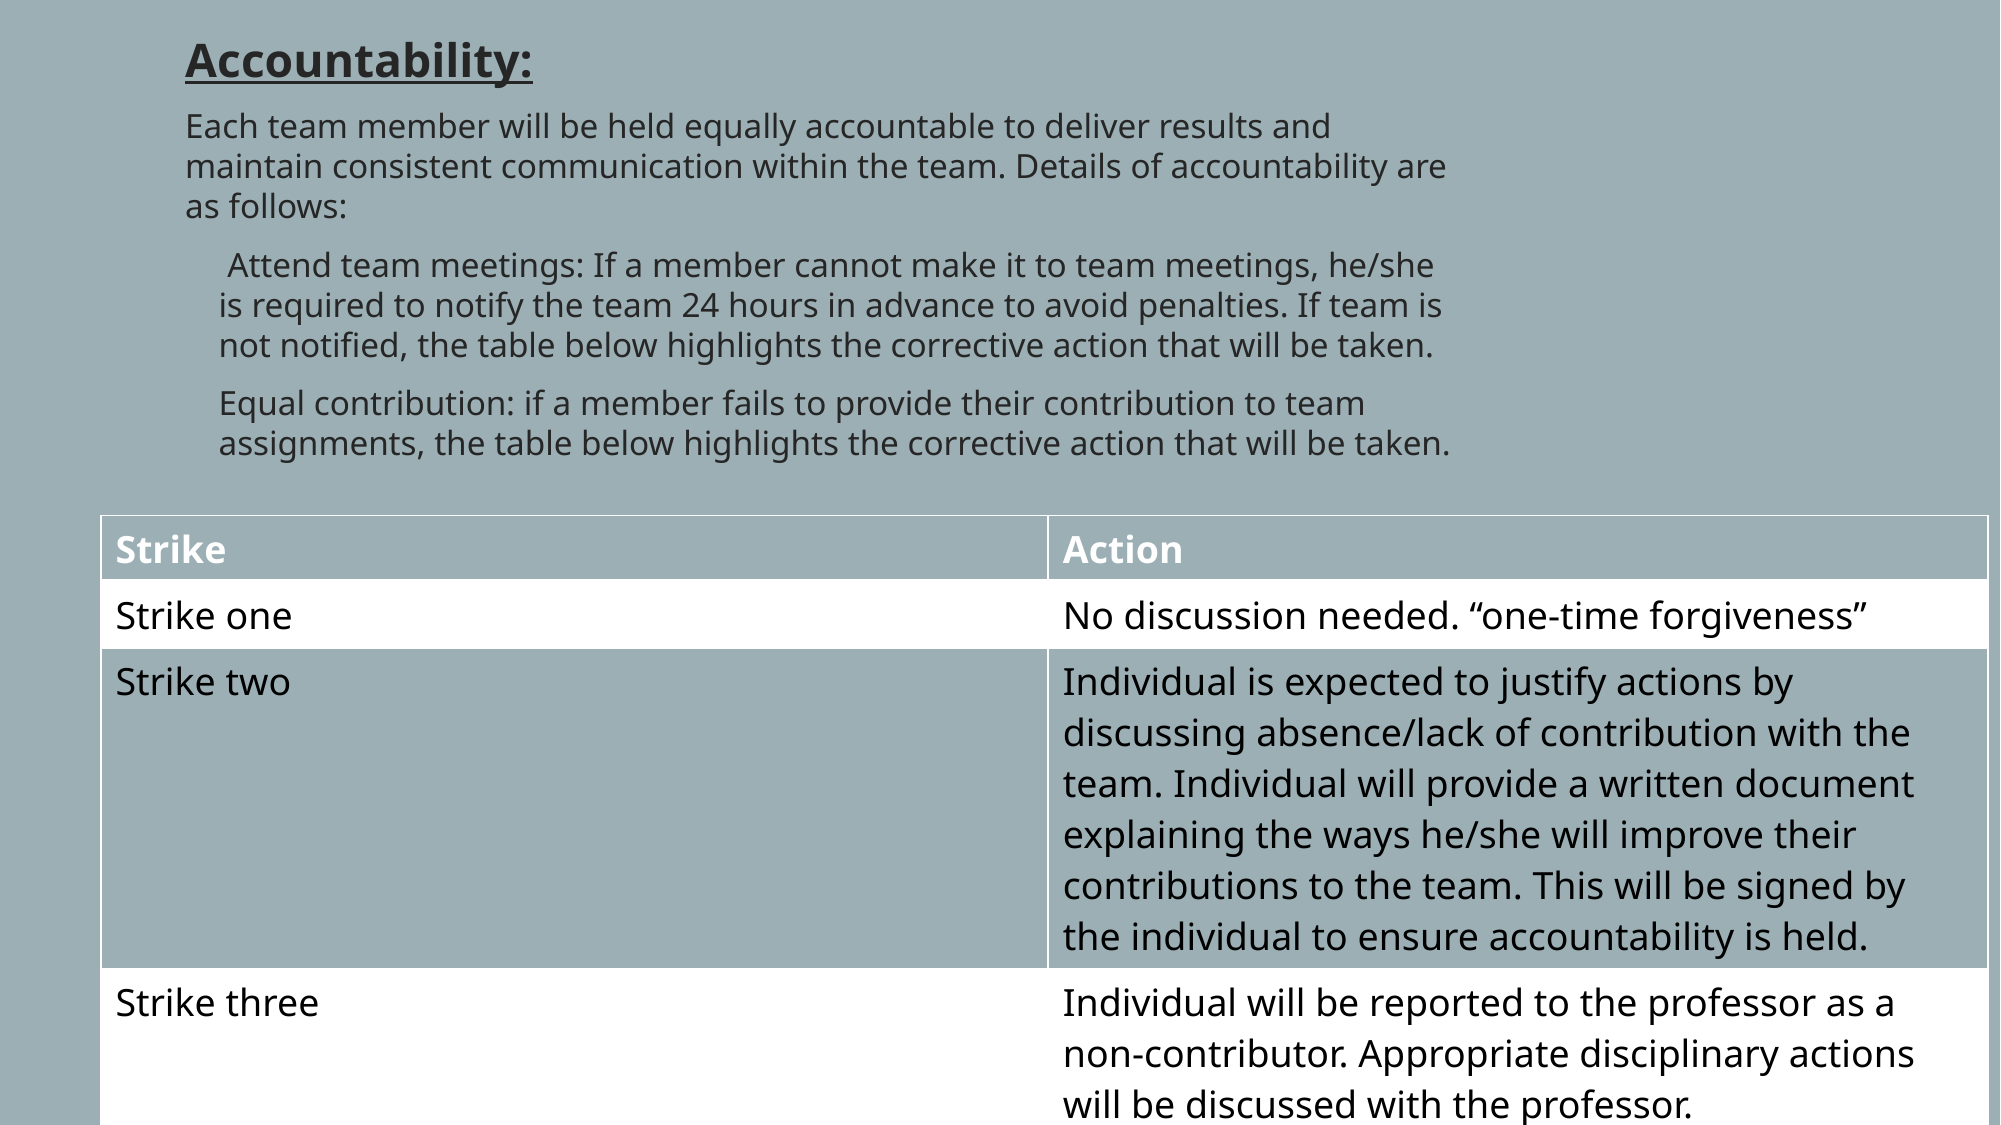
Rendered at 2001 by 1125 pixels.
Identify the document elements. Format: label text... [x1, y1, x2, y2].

table_header Strike [102, 516, 1047, 579]
table_cell Strike one [102, 584, 1047, 647]
table_header Action [1049, 516, 1987, 579]
table_cell Strike two [102, 649, 1047, 968]
table_cell Strike three [102, 970, 1047, 1125]
list Accountability: Each team member will be held equally accountable to deliver results and maintain consistent communication within the team. Details of accountability are as follows: Attend team meetings: If a member cannot make it to team meetings, he/she is required to notify the team 24 hours in advance to avoid penalties. If team is not notified, the table below highlights the corrective action that will be taken. Equal contribution: if a member fails to provide their contribution to team assignments, the table below highlights the corrective action that will be taken. [170, 23, 1469, 515]
table_cell Individual is expected to justify actions by discussing absence/lack of contribution with the team. Individual will provide a written document explaining the ways he/she will improve their contributions to the team. This will be signed by the individual to ensure accountability is held. [1049, 649, 1987, 968]
table_cell Individual will be reported to the professor as a non-contributor. Appropriate disciplinary actions will be discussed with the professor. [1049, 970, 1987, 1125]
table_cell No discussion needed. “one-time forgiveness” [1049, 584, 1987, 647]
